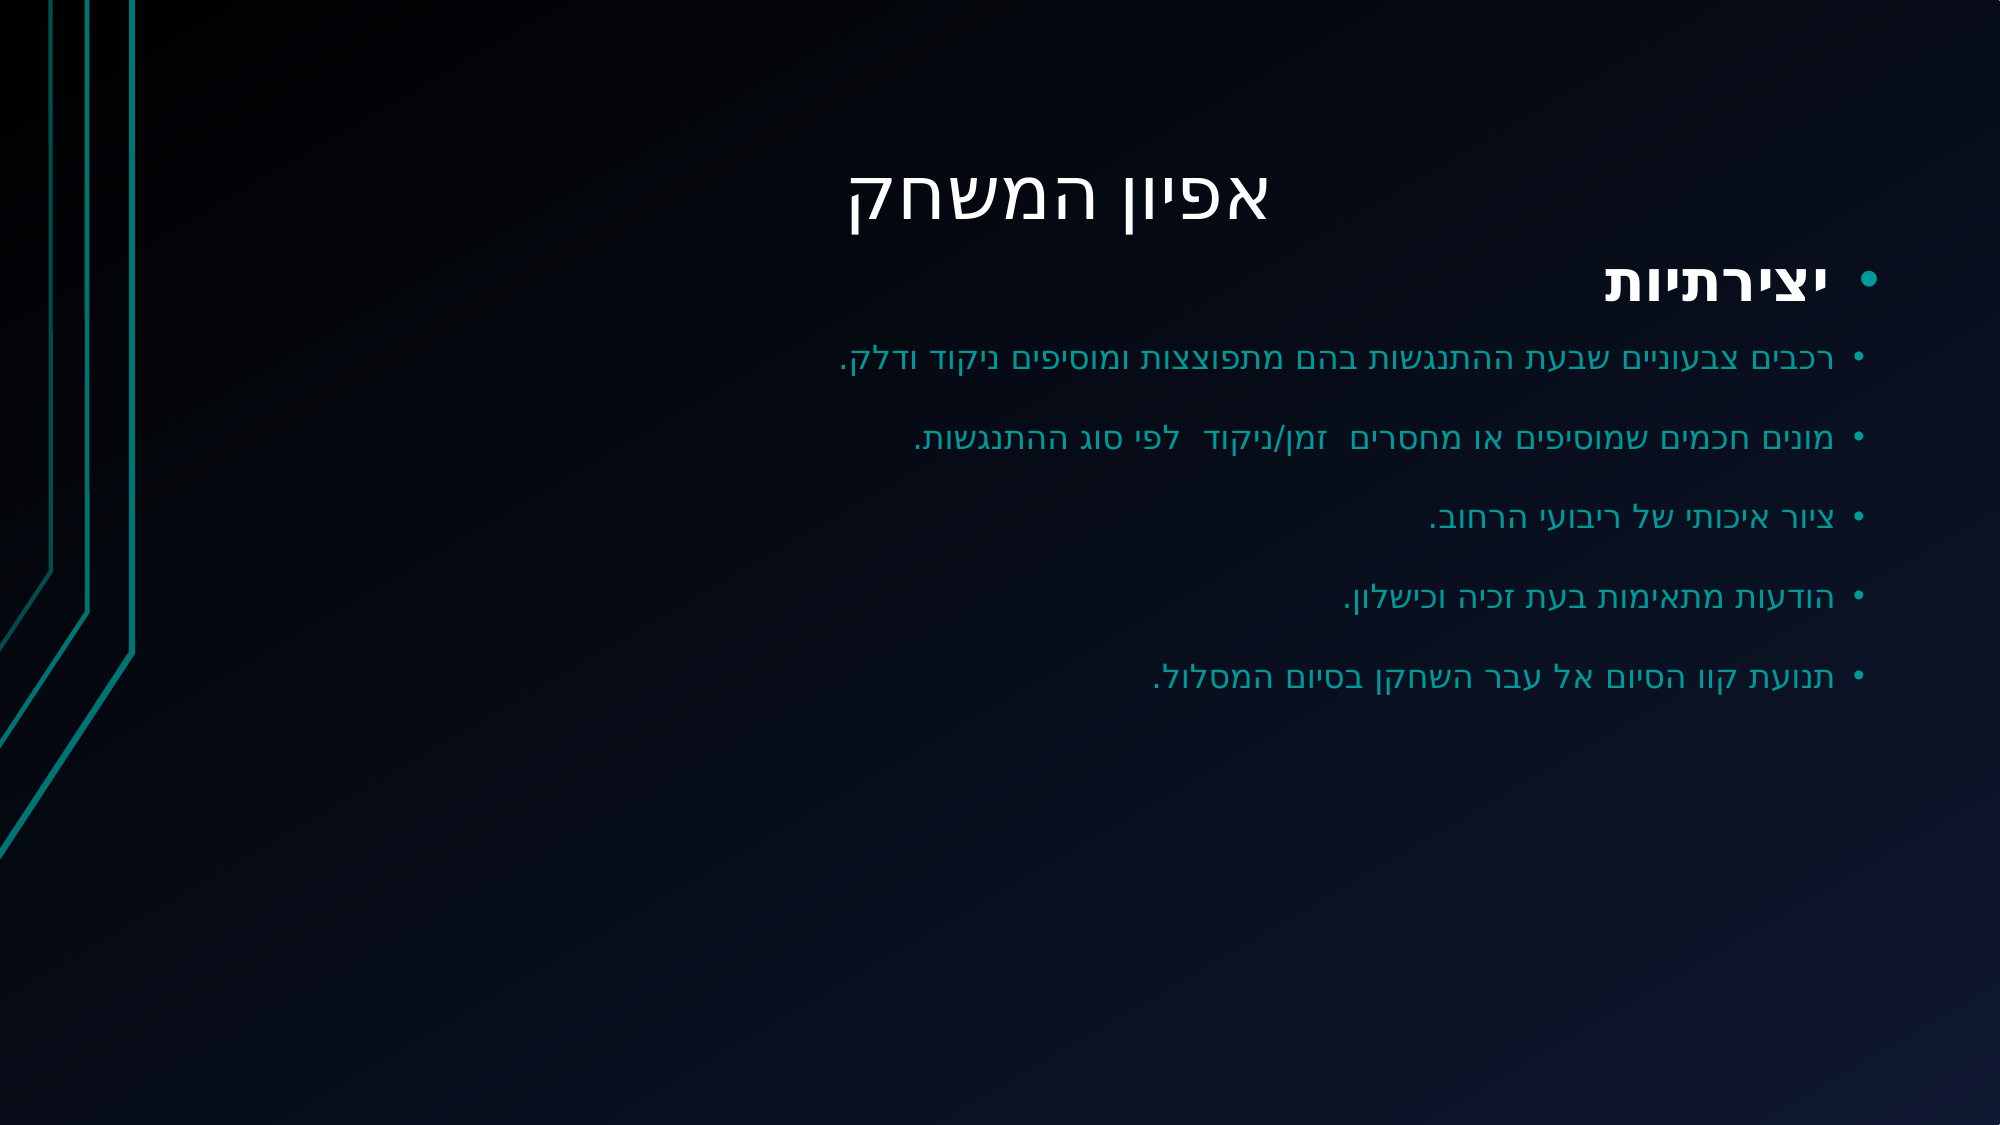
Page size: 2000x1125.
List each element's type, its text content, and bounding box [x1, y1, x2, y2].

list יצירתיות [1499, 240, 1900, 324]
title אפיון המשחק [199, 45, 1900, 246]
text_box רכבים צבעוניים שבעת ההתנגשות בהם מתפוצצות ומוסיפים ניקוד ודלק. מונים חכמים שמוסיפים או מחסרים זמן/ניקוד לפי סוג ההתנגשות. ציור איכותי של ריבועי הרחוב. הודעות מתאימות בעת זכיה וכישלון. תנועת קוו הסיום אל עבר השחקן בסיום המסלול. [674, 328, 1880, 743]
